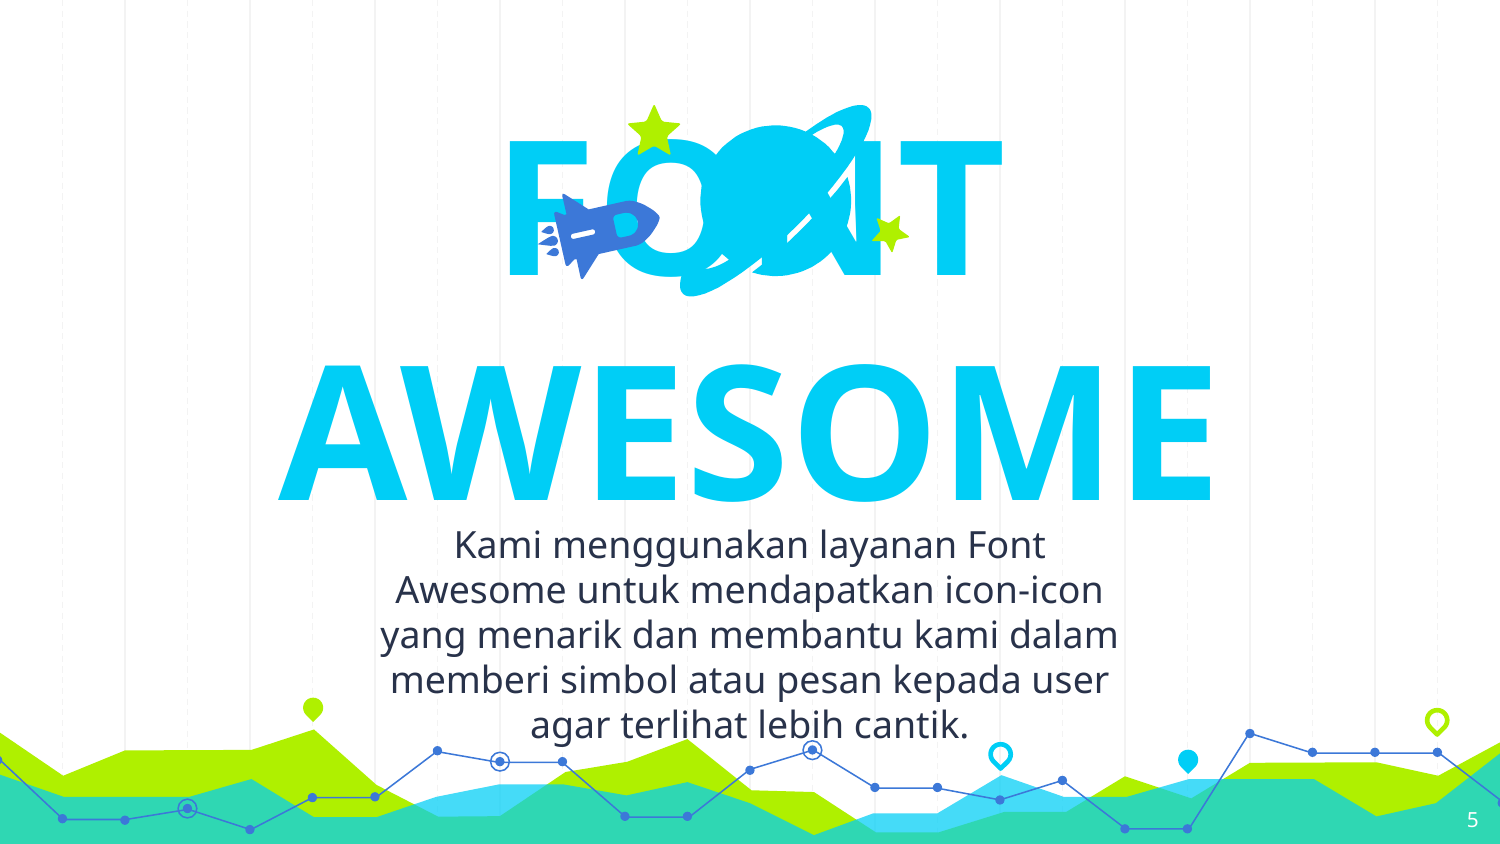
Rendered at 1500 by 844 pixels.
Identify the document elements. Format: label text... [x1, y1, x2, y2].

title FONT AWESOME [112, 362, 1388, 553]
text_box [628, 105, 674, 155]
text_box [877, 215, 909, 253]
slide_number 5 [1403, 791, 1494, 844]
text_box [547, 182, 645, 280]
subtitle Kami menggunakan layanan Font Awesome untuk mendapatkan icon-icon yang menarik dan membantu kami dalam memberi simbol atau pesan kepada user agar terlihat lebih cantik. [355, 505, 1145, 635]
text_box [679, 104, 872, 297]
